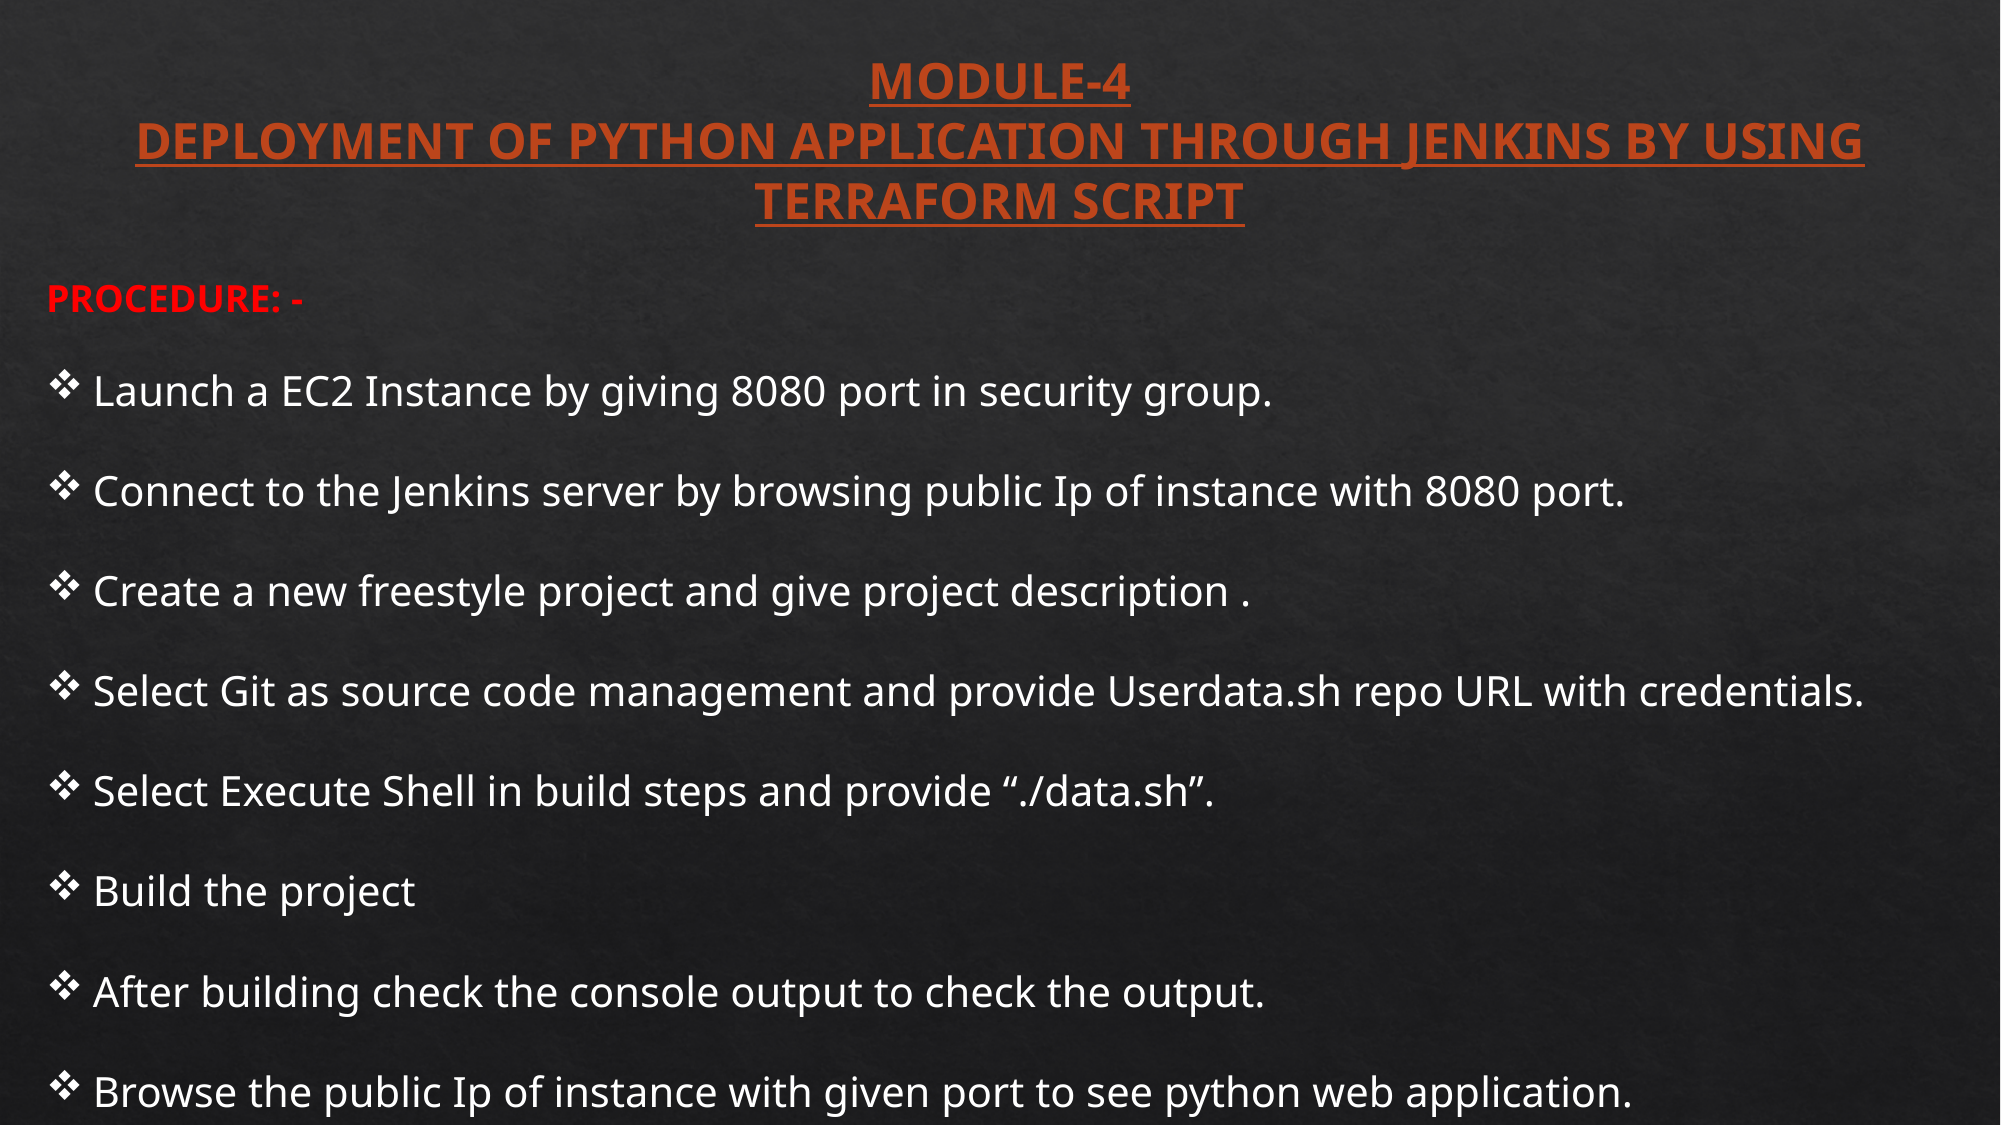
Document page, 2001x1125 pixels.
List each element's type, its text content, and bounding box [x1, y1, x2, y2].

text_box MODULE-4 DEPLOYMENT OF PYTHON APPLICATION THROUGH JENKINS BY USING TERRAFORM SCRIPT PROCEDURE: - Launch a EC2 Instance by giving 8080 port in security group. Connect to the Jenkins server by browsing public Ip of instance with 8080 port. Create a new freestyle project and give project description . Select Git as source code management and provide Userdata.sh repo URL with credentials. Select Execute Shell in build steps and provide “./data.sh”. Build the project After building check the console output to check the output. Browse the public Ip of instance with given port to see python web application. [31, 42, 1969, 1125]
